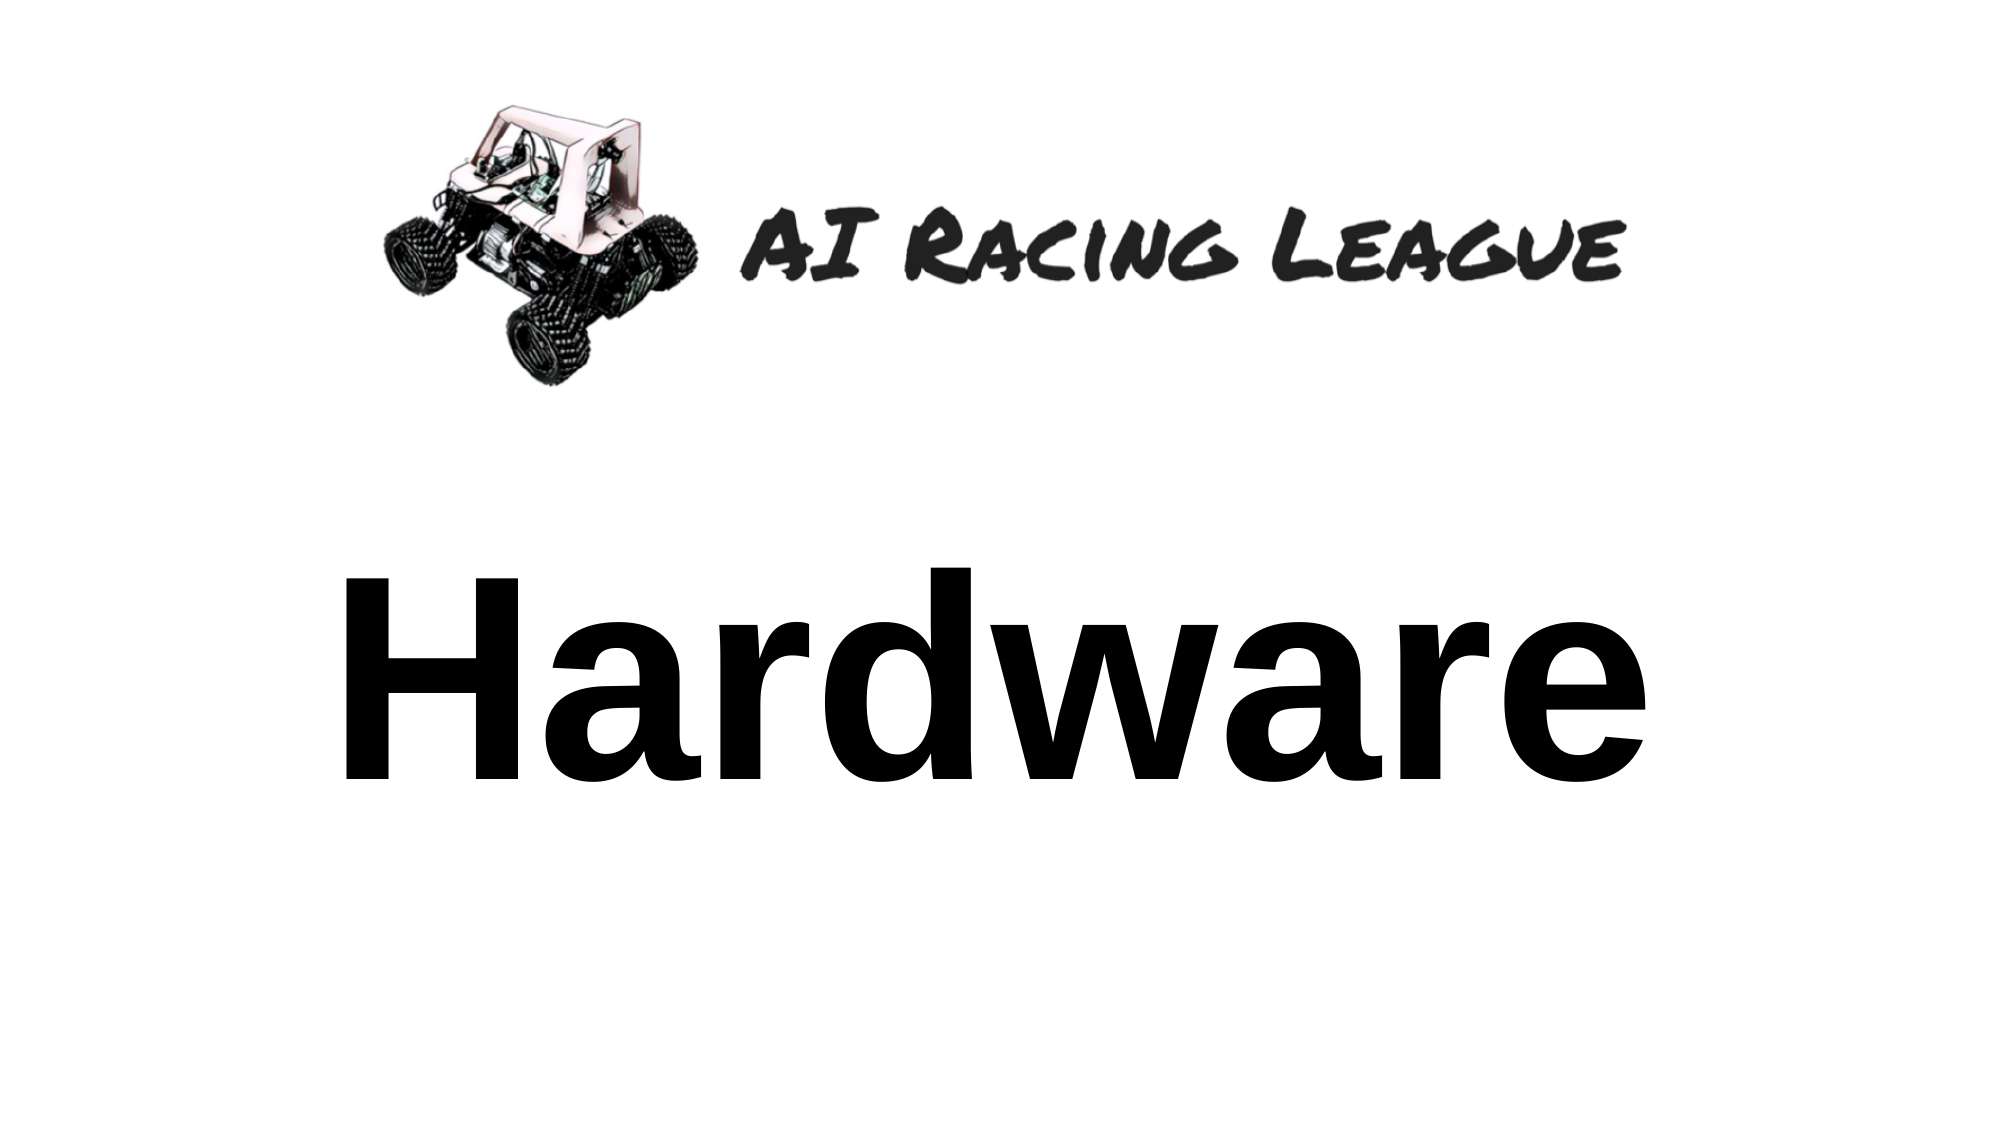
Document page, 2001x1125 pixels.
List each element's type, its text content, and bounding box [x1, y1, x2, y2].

title Hardware [65, 458, 1920, 851]
picture [362, 99, 1638, 389]
